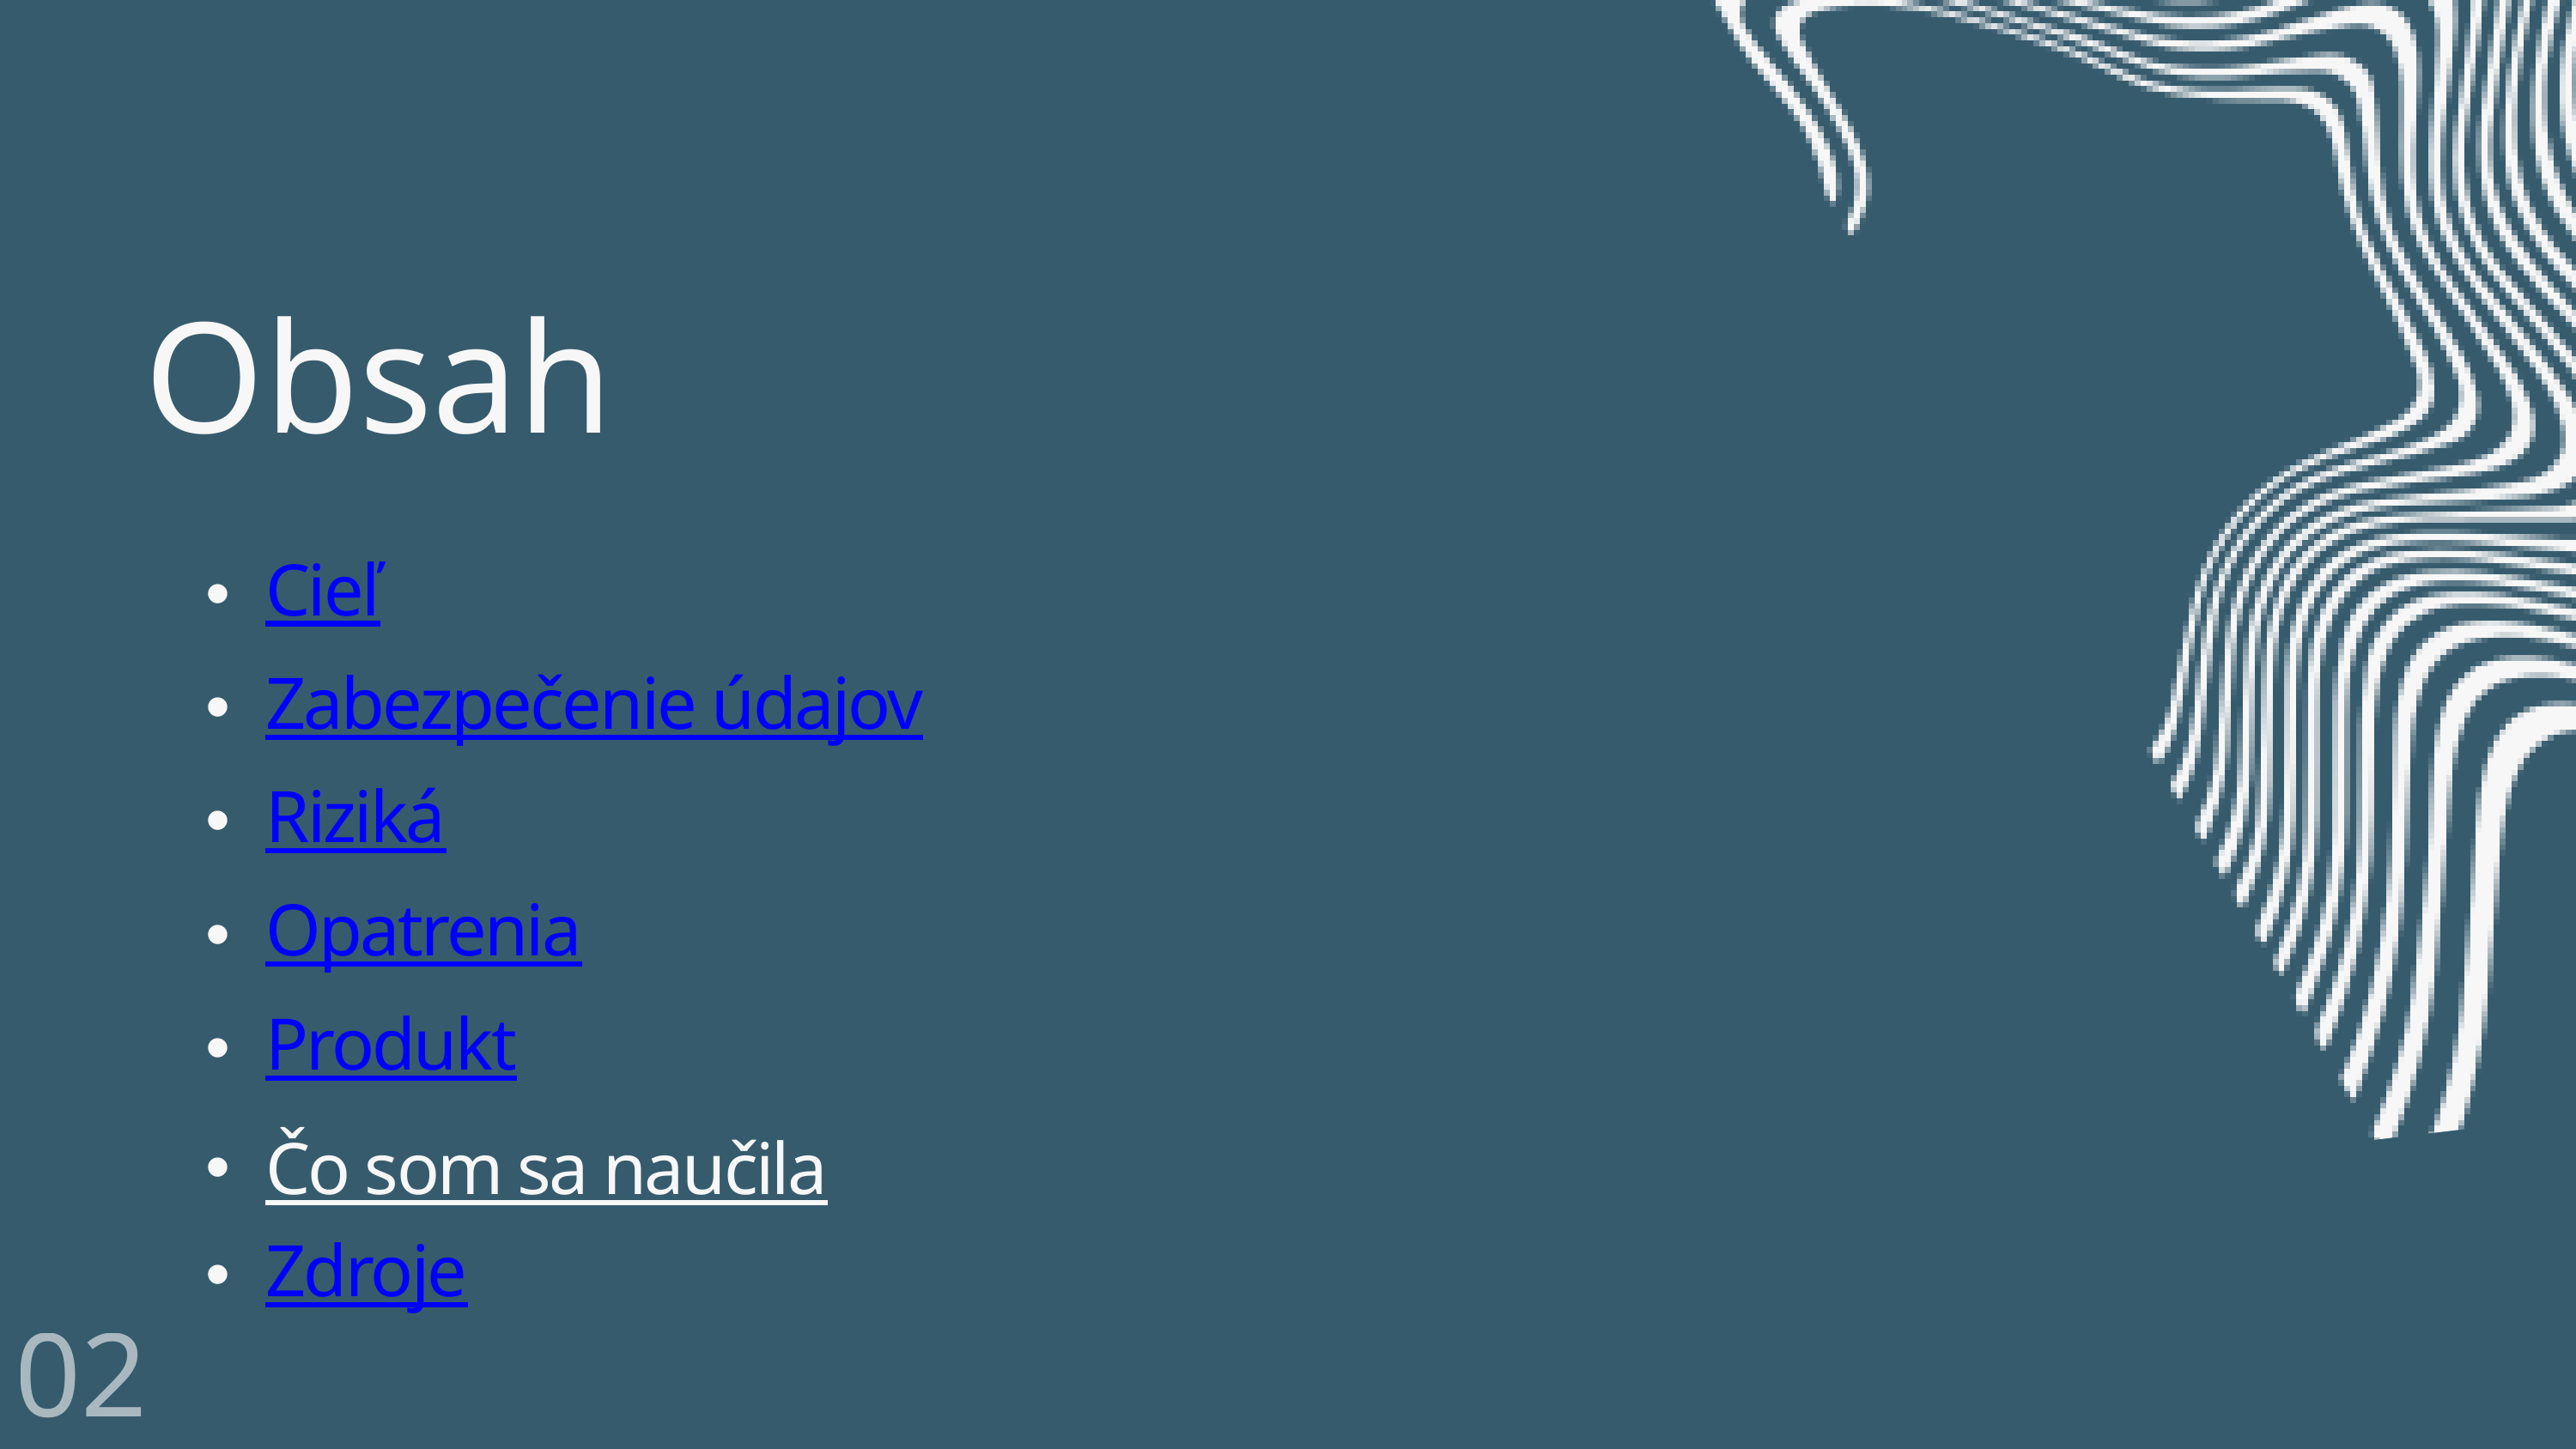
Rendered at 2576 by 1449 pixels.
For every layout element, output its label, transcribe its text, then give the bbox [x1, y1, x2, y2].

text_box Cieľ Zabezpečenie údajov Riziká Opatrenia Produkt Čo som sa naučila Zdroje [144, 527, 1121, 1323]
text_box 02 [15, 1303, 275, 1440]
text_box [1571, 0, 2576, 1218]
text_box Obsah [144, 282, 1688, 464]
